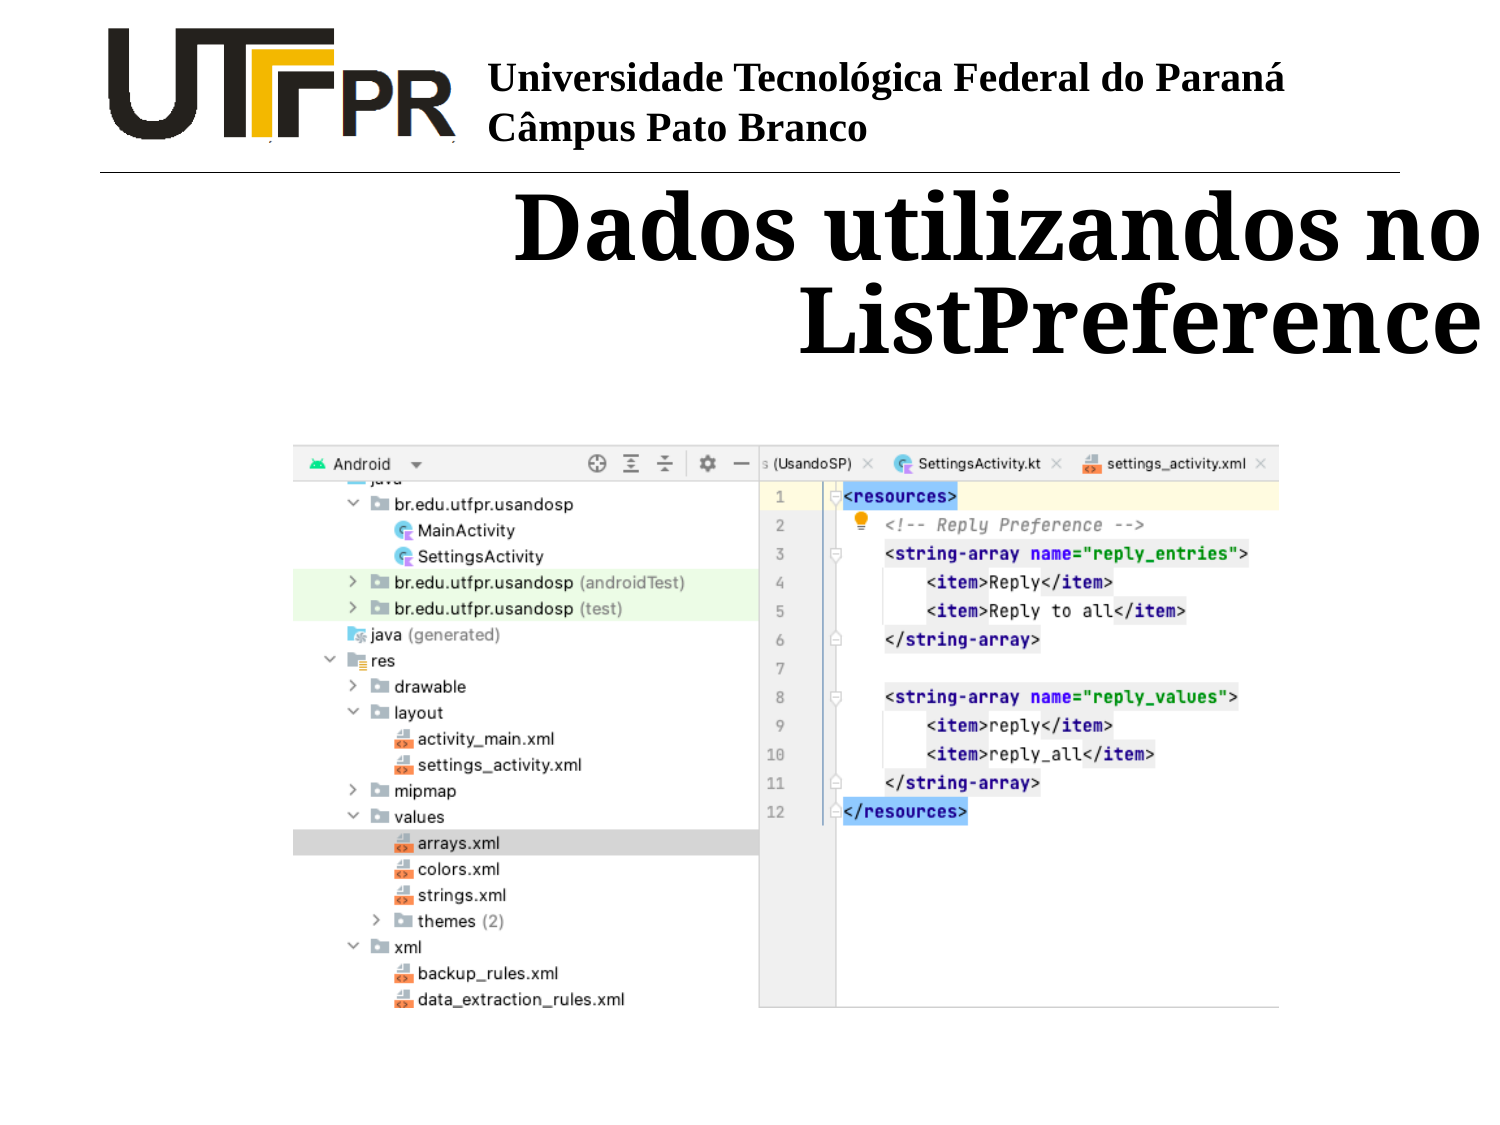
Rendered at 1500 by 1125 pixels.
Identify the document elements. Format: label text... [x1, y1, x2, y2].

title Dados utilizandos no ListPreference [289, 130, 1500, 427]
picture [292, 444, 1279, 1008]
picture [106, 26, 461, 143]
